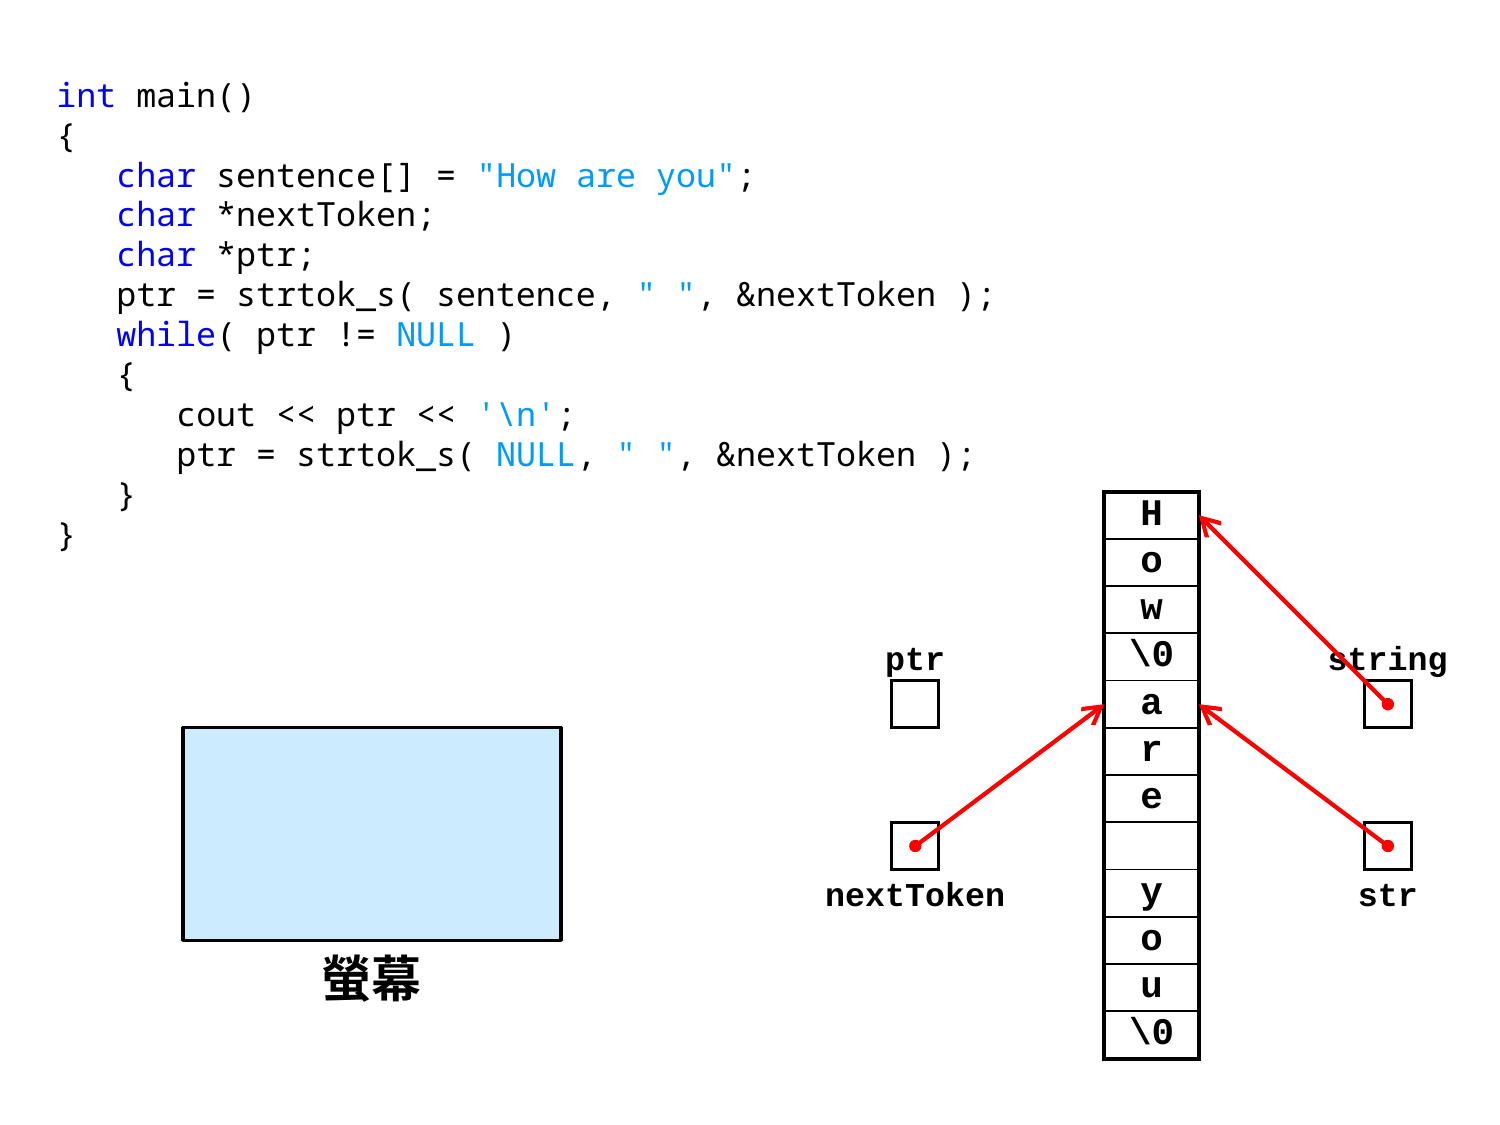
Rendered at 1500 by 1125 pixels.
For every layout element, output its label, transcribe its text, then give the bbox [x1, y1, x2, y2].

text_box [915, 703, 1105, 847]
table_cell a [1106, 681, 1193, 727]
text_box [891, 822, 939, 870]
table_cell w [1106, 587, 1193, 632]
text_box [891, 680, 939, 728]
table_cell [1106, 823, 1197, 869]
table_cell \0 [1106, 1012, 1197, 1057]
table_cell o [1106, 918, 1197, 963]
table_cell y [1106, 870, 1197, 916]
table_cell u [1106, 965, 1197, 1010]
table_header H [1106, 494, 1197, 538]
table_cell \0 [1106, 634, 1193, 680]
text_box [1198, 710, 1389, 847]
text_box str [1340, 869, 1436, 917]
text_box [1198, 514, 1389, 705]
text_box string [1393, 633, 1459, 681]
table_cell r [1109, 729, 1193, 774]
text_box [183, 727, 561, 941]
list int main() { char sentence[] = "How are you"; char *nextToken; char *ptr; ptr = strtok_s( sentence, " ", &nextToken ); while( ptr != NULL ) { cout << ptr << '\n'; ptr = strtok_s( NULL, " ", &nextToken ); } } [41, 66, 1034, 563]
text_box ptr [868, 633, 963, 681]
text_box 螢幕 [301, 940, 443, 1012]
table_cell e [1109, 776, 1193, 821]
text_box [1364, 822, 1412, 870]
table_cell o [1106, 540, 1193, 585]
text_box nextToken [797, 869, 1034, 917]
text_box [1393, 680, 1412, 728]
